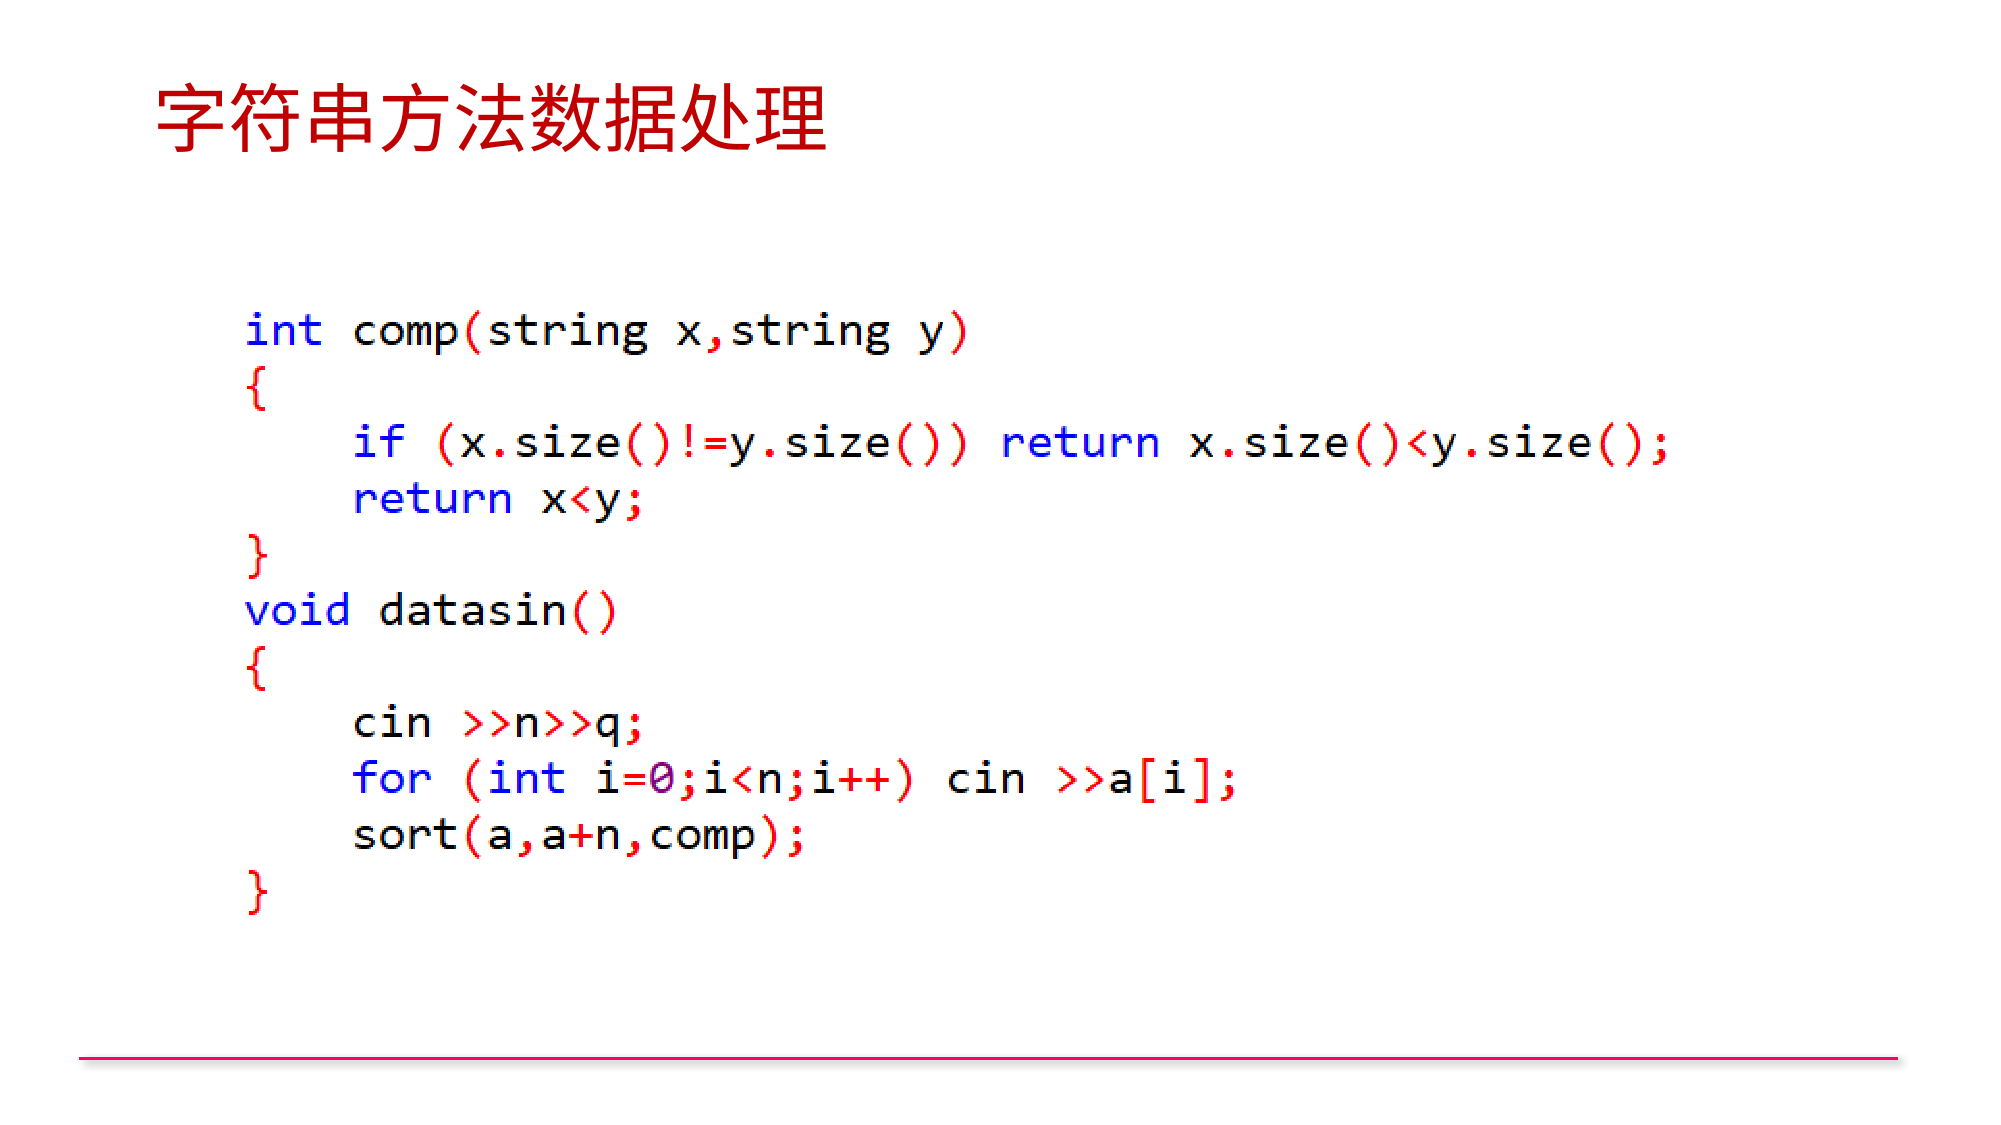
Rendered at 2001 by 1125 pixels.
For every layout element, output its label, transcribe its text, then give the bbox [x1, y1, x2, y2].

title 字符串方法数据处理 [138, 60, 1864, 185]
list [243, 302, 1722, 926]
